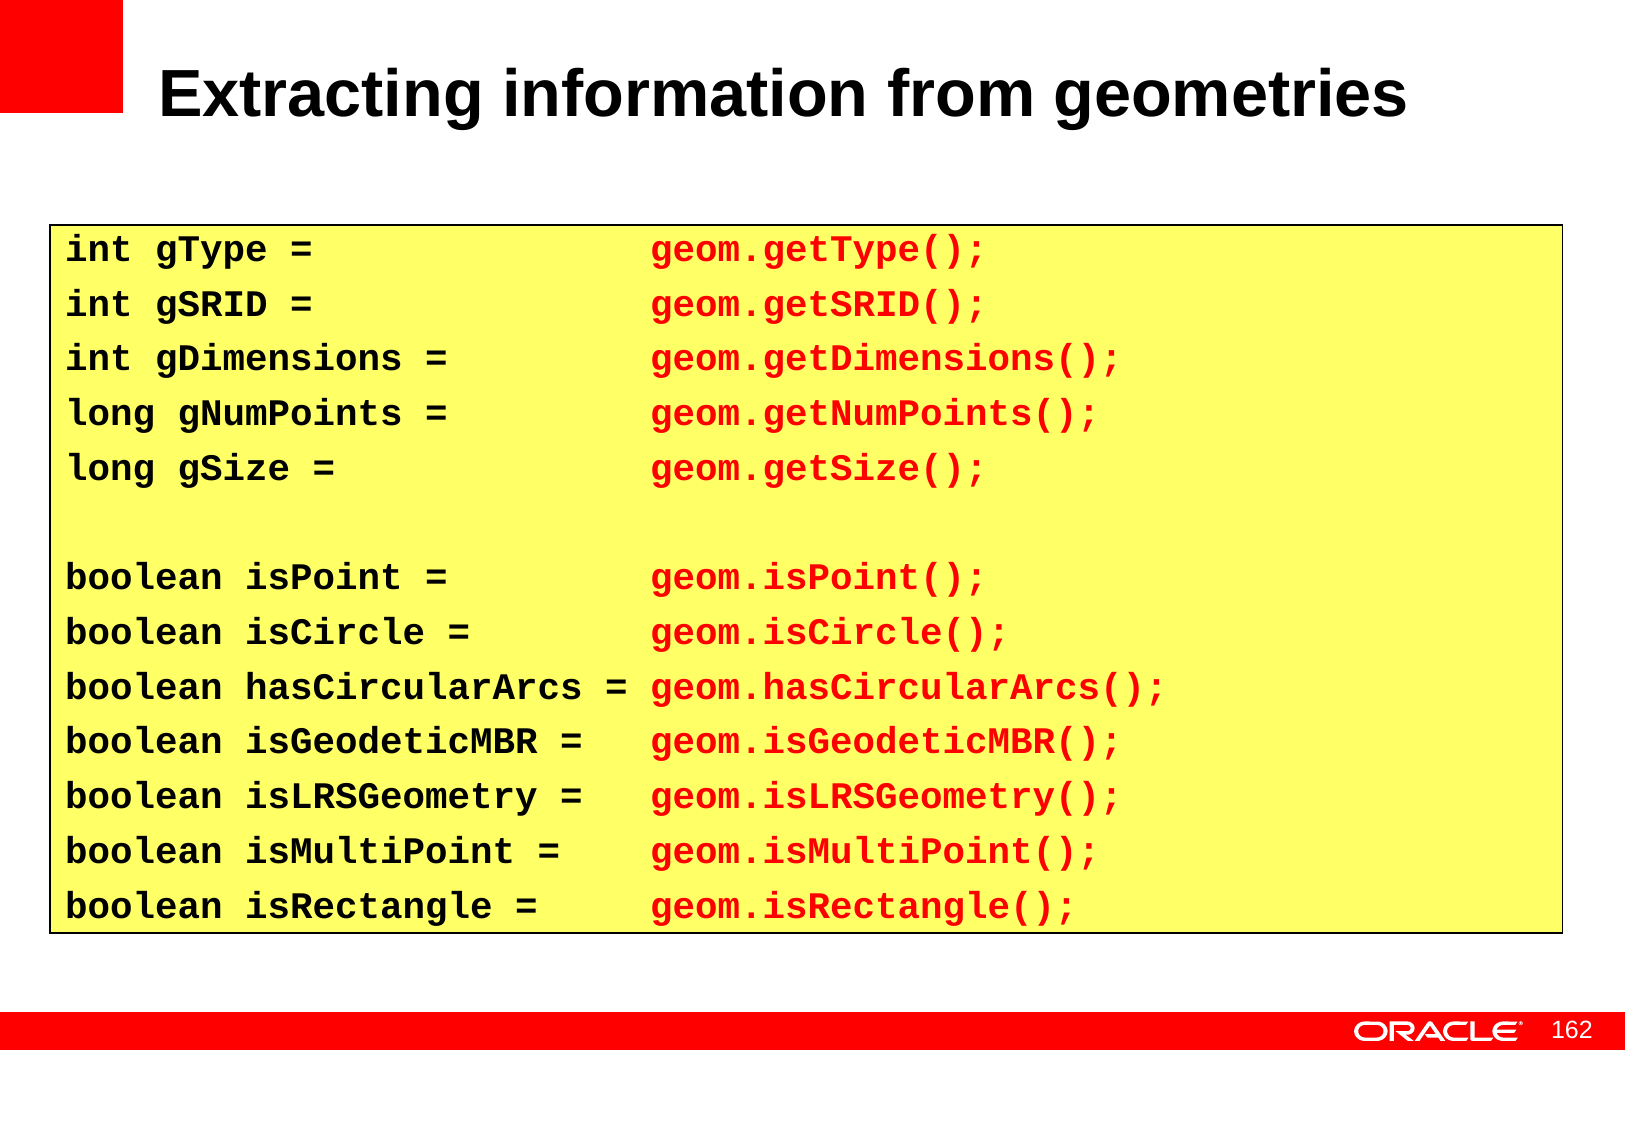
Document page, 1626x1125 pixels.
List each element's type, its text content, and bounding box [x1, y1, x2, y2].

text_box int gType = geom.getType(); int gSRID = geom.getSRID(); int gDimensions = geom.getDimensions(); long gNumPoints = geom.getNumPoints(); long gSize = geom.getSize(); boolean isPoint = geom.isPoint(); boolean isCircle = geom.isCircle(); boolean hasCircularArcs = geom.hasCircularArcs(); boolean isGeodeticMBR = geom.isGeodeticMBR(); boolean isLRSGeometry = geom.isLRSGeometry(); boolean isMultiPoint = geom.isMultiPoint(); boolean isRectangle = geom.isRectangle(); [49, 224, 1563, 933]
title Extracting information from geometries [157, 49, 1506, 205]
picture [0, 0, 123, 113]
picture [0, 1012, 1625, 1050]
